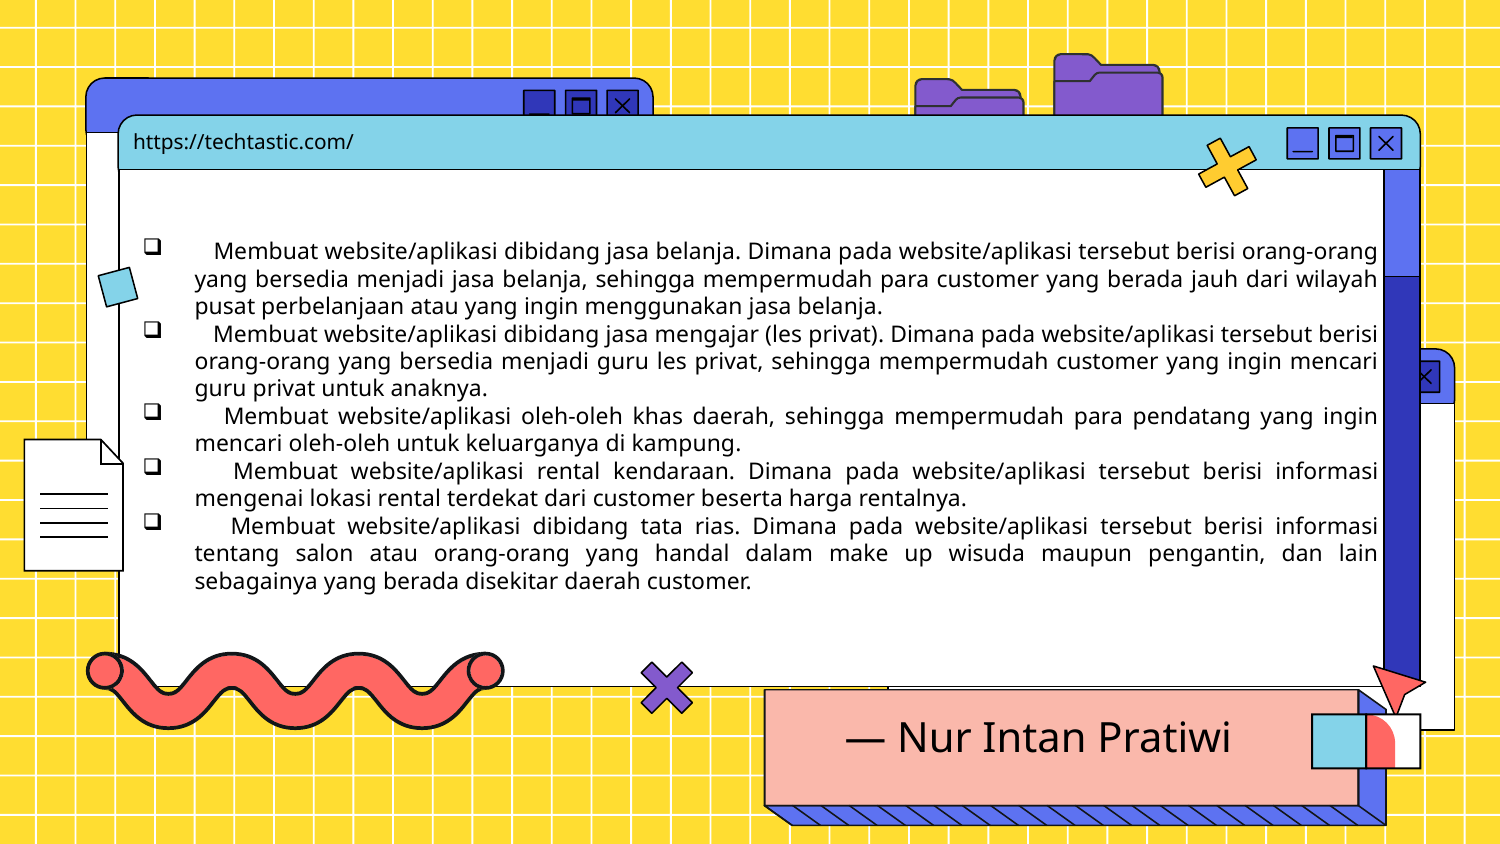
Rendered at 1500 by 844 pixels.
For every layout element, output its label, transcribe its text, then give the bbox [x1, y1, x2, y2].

text_box https://techtastic.com/ [118, 116, 529, 167]
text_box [85, 651, 505, 731]
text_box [23, 438, 125, 572]
text_box [1198, 138, 1257, 196]
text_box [763, 688, 1388, 827]
text_box [641, 662, 693, 714]
text_box [1373, 665, 1426, 711]
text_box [1310, 713, 1422, 770]
subtitle Membuat website/aplikasi dibidang jasa belanja. Dimana pada website/aplikasi tersebut berisi orang-orang yang bersedia menjadi jasa belanja, sehingga mempermudah para customer yang berada jauh dari wilayah pusat perbelanjaan atau yang ingin menggunakan jasa belanja. Membuat website/aplikasi dibidang jasa mengajar (les privat). Dimana pada website/aplikasi tersebut berisi orang-orang yang bersedia menjadi guru les privat, sehingga mempermudah customer yang ingin mencari guru privat untuk anaknya. Membuat website/aplikasi oleh-oleh khas daerah, sehingga mempermudah para pendatang yang ingin mencari oleh-oleh untuk keluarganya di kampung. Membuat website/aplikasi rental kendaraan. Dimana pada website/aplikasi tersebut berisi informasi mengenai lokasi rental terdekat dari customer beserta harga rentalnya. Membuat website/aplikasi dibidang tata rias. Dimana pada website/aplikasi tersebut berisi informasi tentang salon atau orang-orang yang handal dalam make up wisuda maupun pengantin, dan lain sebagainya yang berada disekitar daerah customer. [104, 172, 1395, 659]
text_box [98, 267, 138, 307]
